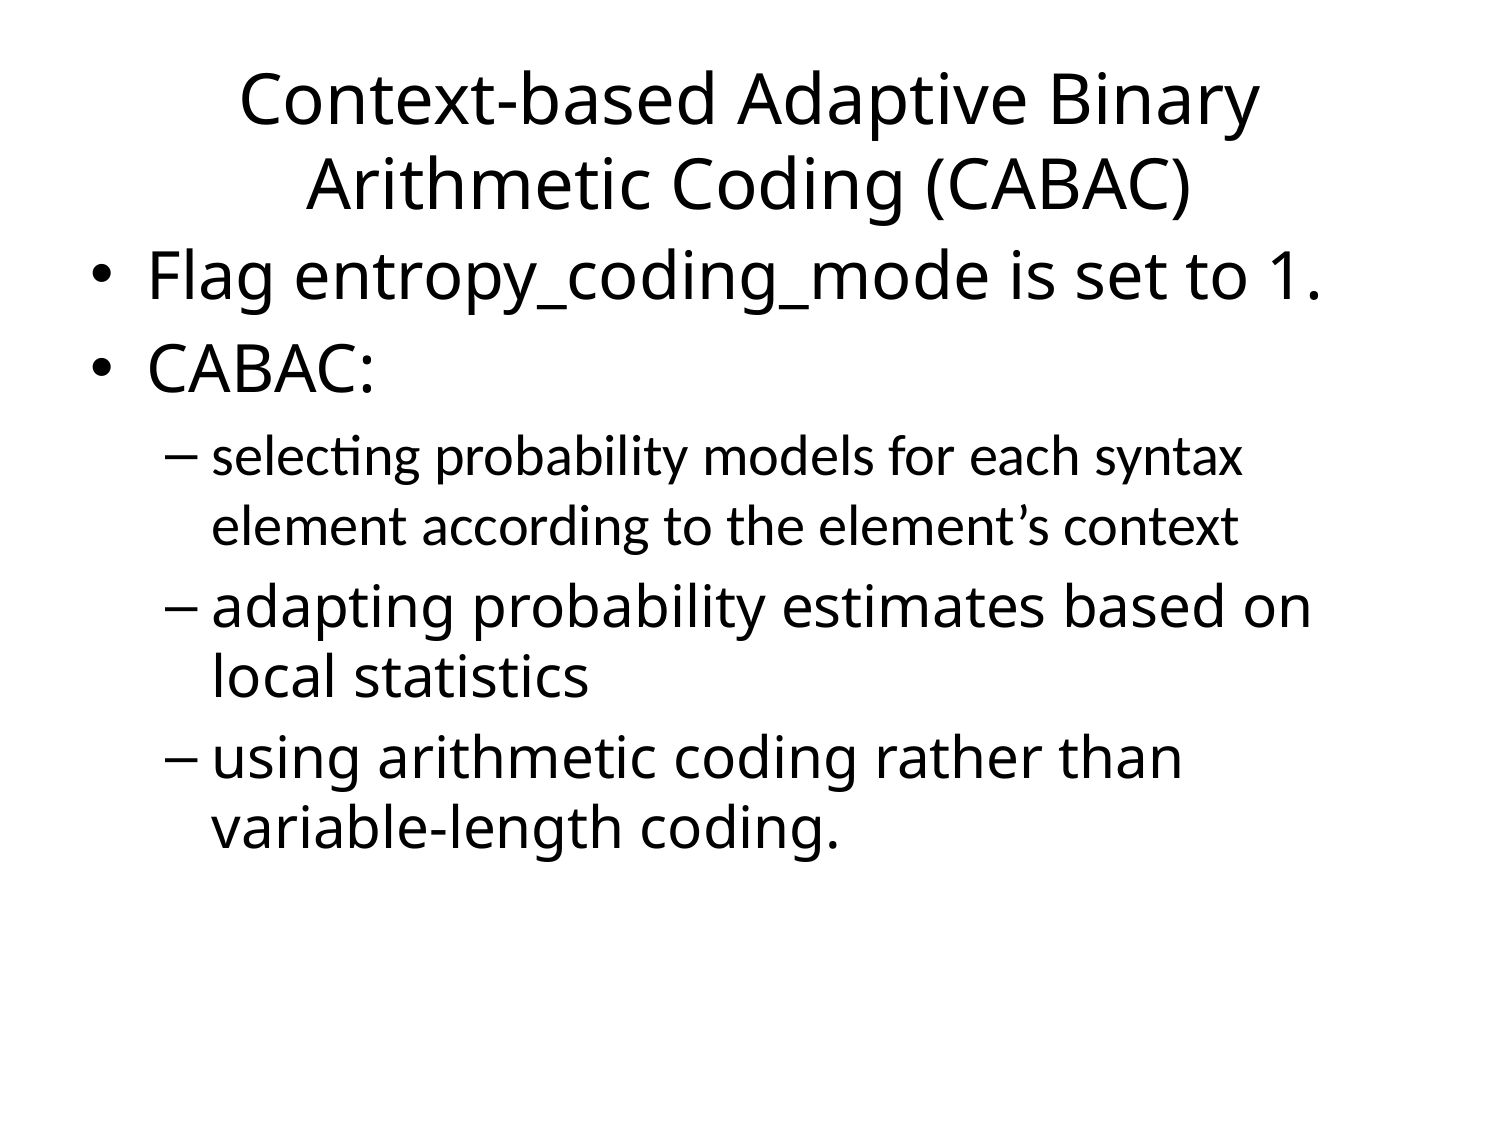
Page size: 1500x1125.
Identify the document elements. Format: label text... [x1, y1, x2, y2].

list Flag entropy_coding_mode is set to 1. CABAC: selecting probability models for each syntax element according to the element’s context adapting probability estimates based on local statistics using arithmetic coding rather than variable-length coding. [75, 224, 1425, 1005]
title Context-based Adaptive Binary Arithmetic Coding (CABAC) [75, 45, 1425, 224]
